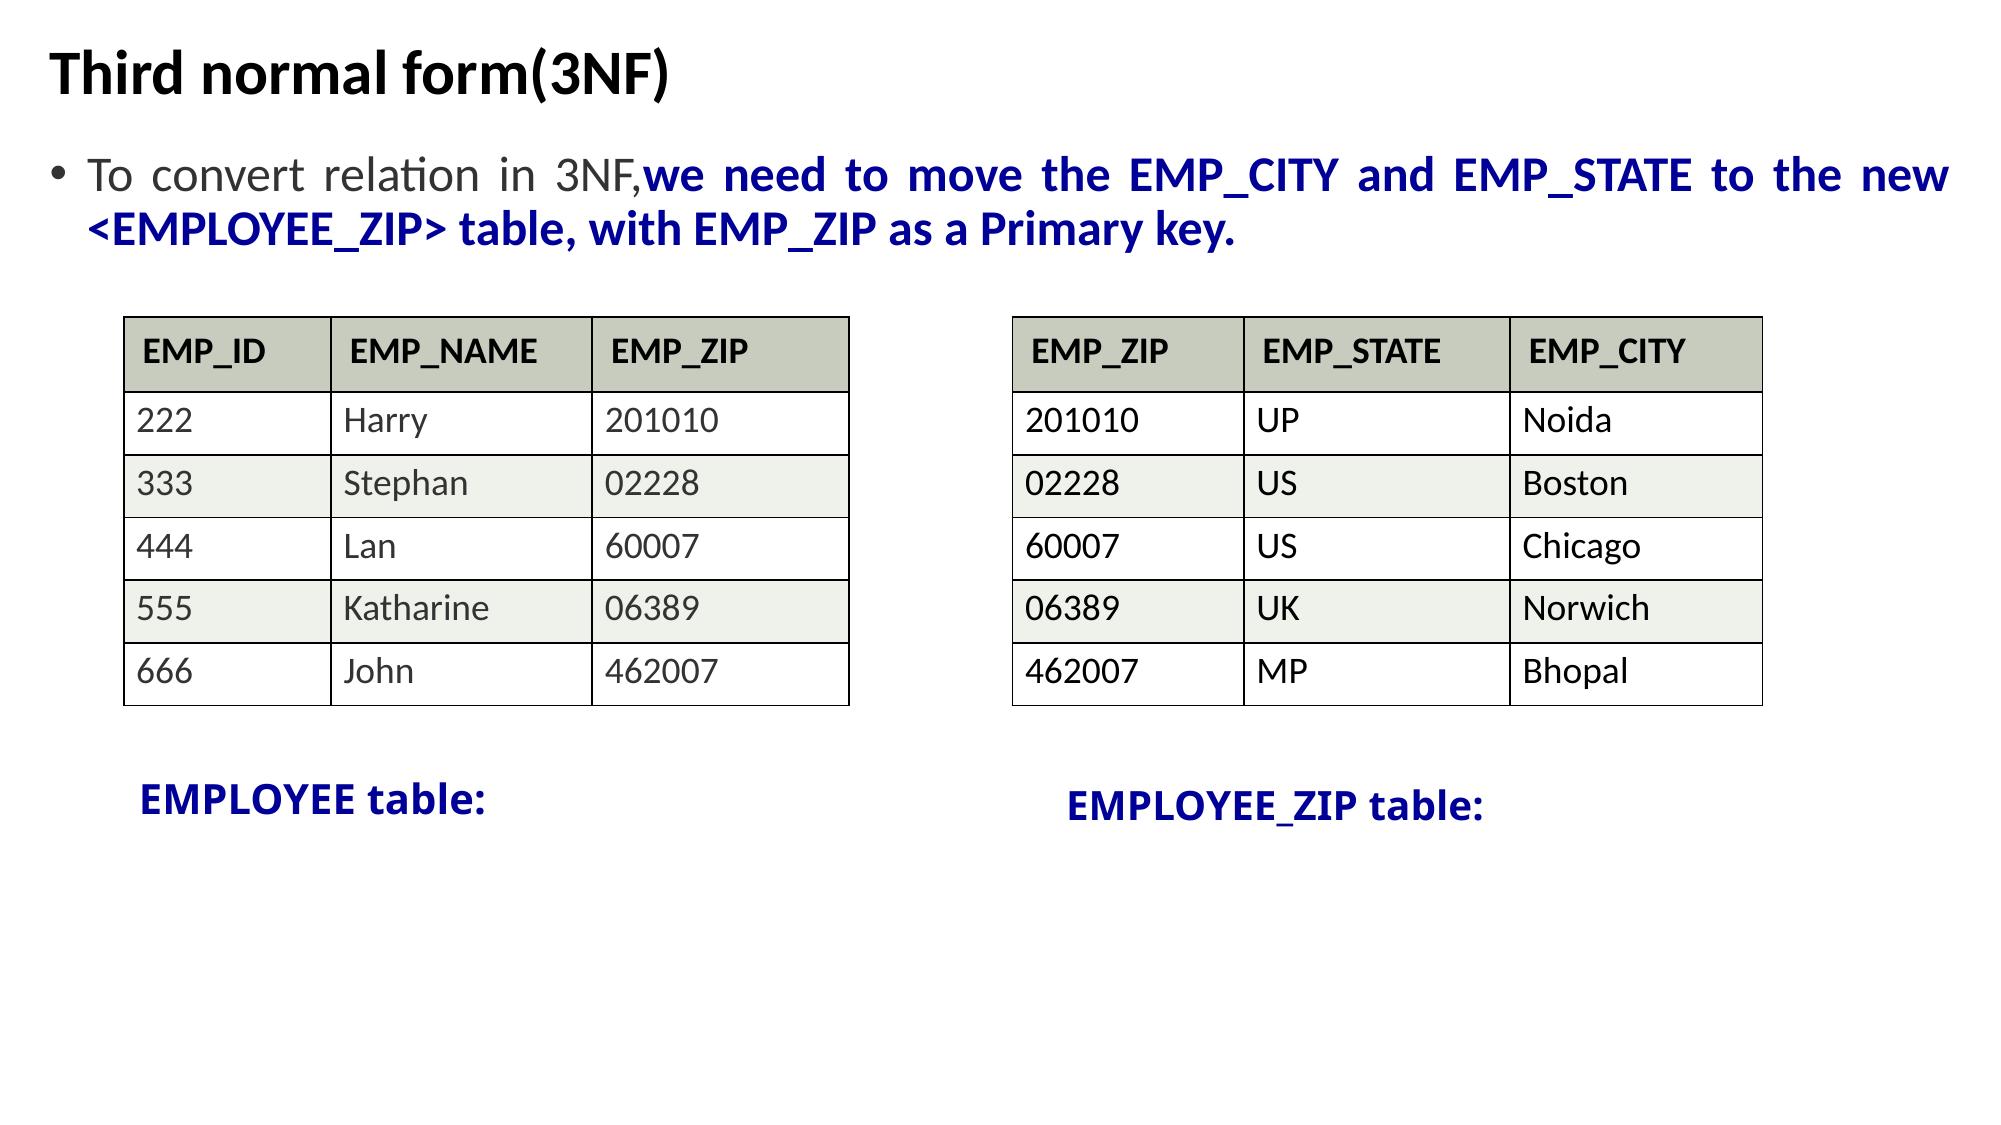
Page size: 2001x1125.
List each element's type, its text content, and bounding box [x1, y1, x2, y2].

table_cell Stephan [332, 456, 591, 517]
table_cell 60007 [593, 518, 848, 579]
table_cell US [1245, 518, 1509, 579]
title Third normal form(3NF) [34, 32, 1760, 116]
table_cell Bhopal [1511, 644, 1762, 705]
table_header EMP_ZIP [593, 318, 848, 391]
table_cell UP [1245, 393, 1509, 454]
list To convert relation in 3NF,we need to move the EMP_CITY and EMP_STATE to the new <EMPLOYEE_ZIP> table, with EMP_ZIP as a Primary key. [34, 140, 1966, 293]
table_cell Norwich [1511, 581, 1762, 642]
table_cell 201010 [1013, 393, 1243, 454]
table_cell 02228 [593, 456, 848, 517]
table_cell Chicago [1511, 518, 1762, 579]
table_cell 462007 [593, 644, 848, 705]
table_header EMP_STATE [1245, 318, 1509, 391]
table_header EMP_CITY [1511, 318, 1762, 391]
text_box EMPLOYEE_ZIP table: [1051, 773, 1581, 839]
table_cell Noida [1511, 393, 1762, 454]
table_cell Lan [332, 518, 591, 579]
table_cell UK [1245, 581, 1509, 642]
text_box EMPLOYEE table: [123, 771, 654, 836]
table_cell 02228 [1013, 456, 1243, 517]
table_header EMP_ZIP [1013, 318, 1243, 391]
table_cell 555 [125, 581, 330, 642]
table_cell US [1245, 456, 1509, 517]
table_cell Harry [332, 393, 591, 454]
table_cell 201010 [593, 393, 848, 454]
table_cell MP [1245, 644, 1509, 705]
table_cell 06389 [593, 581, 848, 642]
table_cell 60007 [1013, 518, 1243, 579]
table_cell 444 [125, 518, 330, 579]
table_cell John [332, 644, 591, 705]
table_cell 666 [125, 644, 330, 705]
table_cell Boston [1511, 456, 1762, 517]
table_cell 06389 [1013, 581, 1243, 642]
table_header EMP_ID [125, 318, 330, 391]
table_cell 333 [125, 456, 330, 517]
table_cell Katharine [332, 581, 591, 642]
table_cell 462007 [1013, 644, 1243, 705]
table_header EMP_NAME [332, 318, 591, 391]
table_cell 222 [125, 393, 330, 454]
